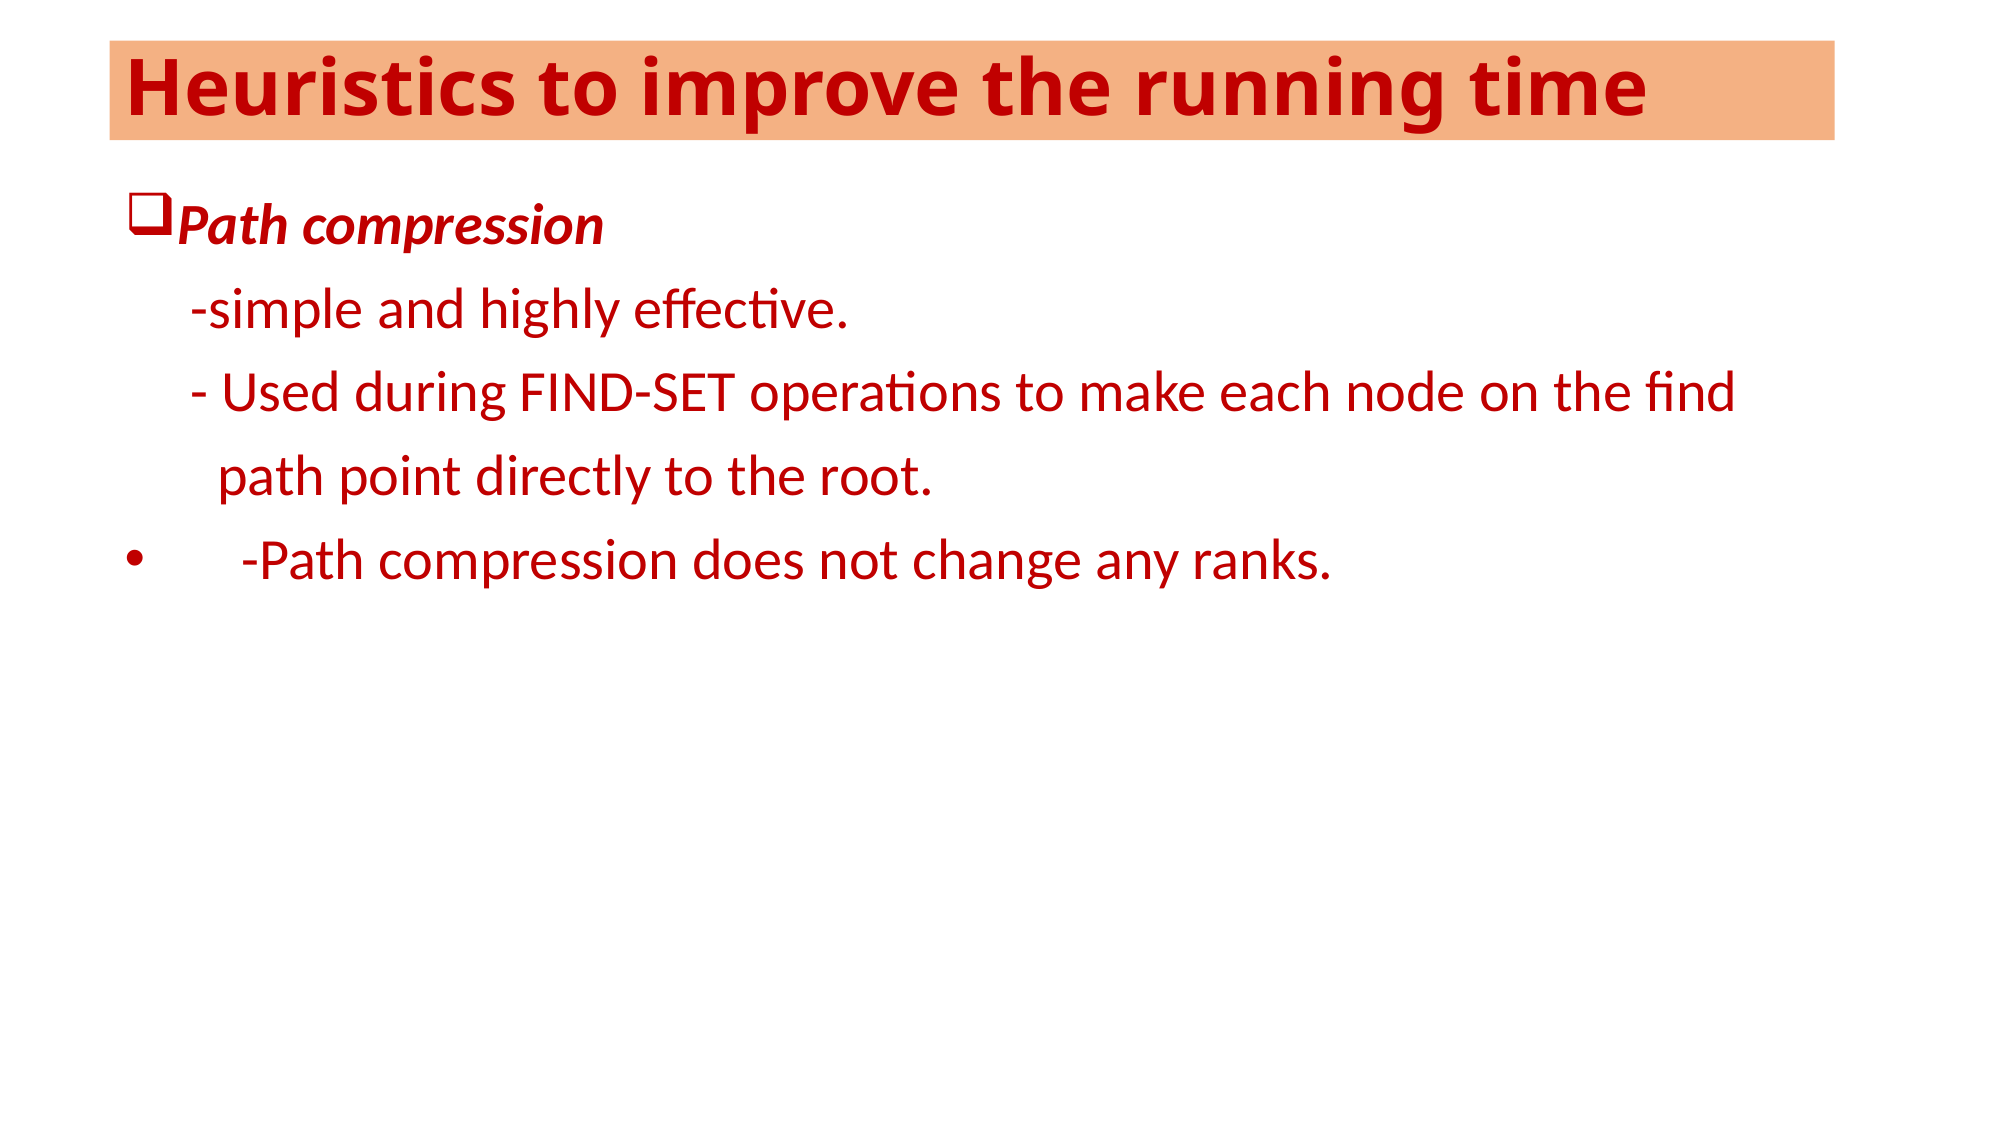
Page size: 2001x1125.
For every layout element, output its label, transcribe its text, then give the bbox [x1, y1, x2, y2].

list Path compression -simple and highly effective. - Used during FIND-SET operations to make each node on the find path point directly to the root. -Path compression does not change any ranks. [109, 186, 1863, 1014]
title Heuristics to improve the running time [109, 40, 1835, 141]
